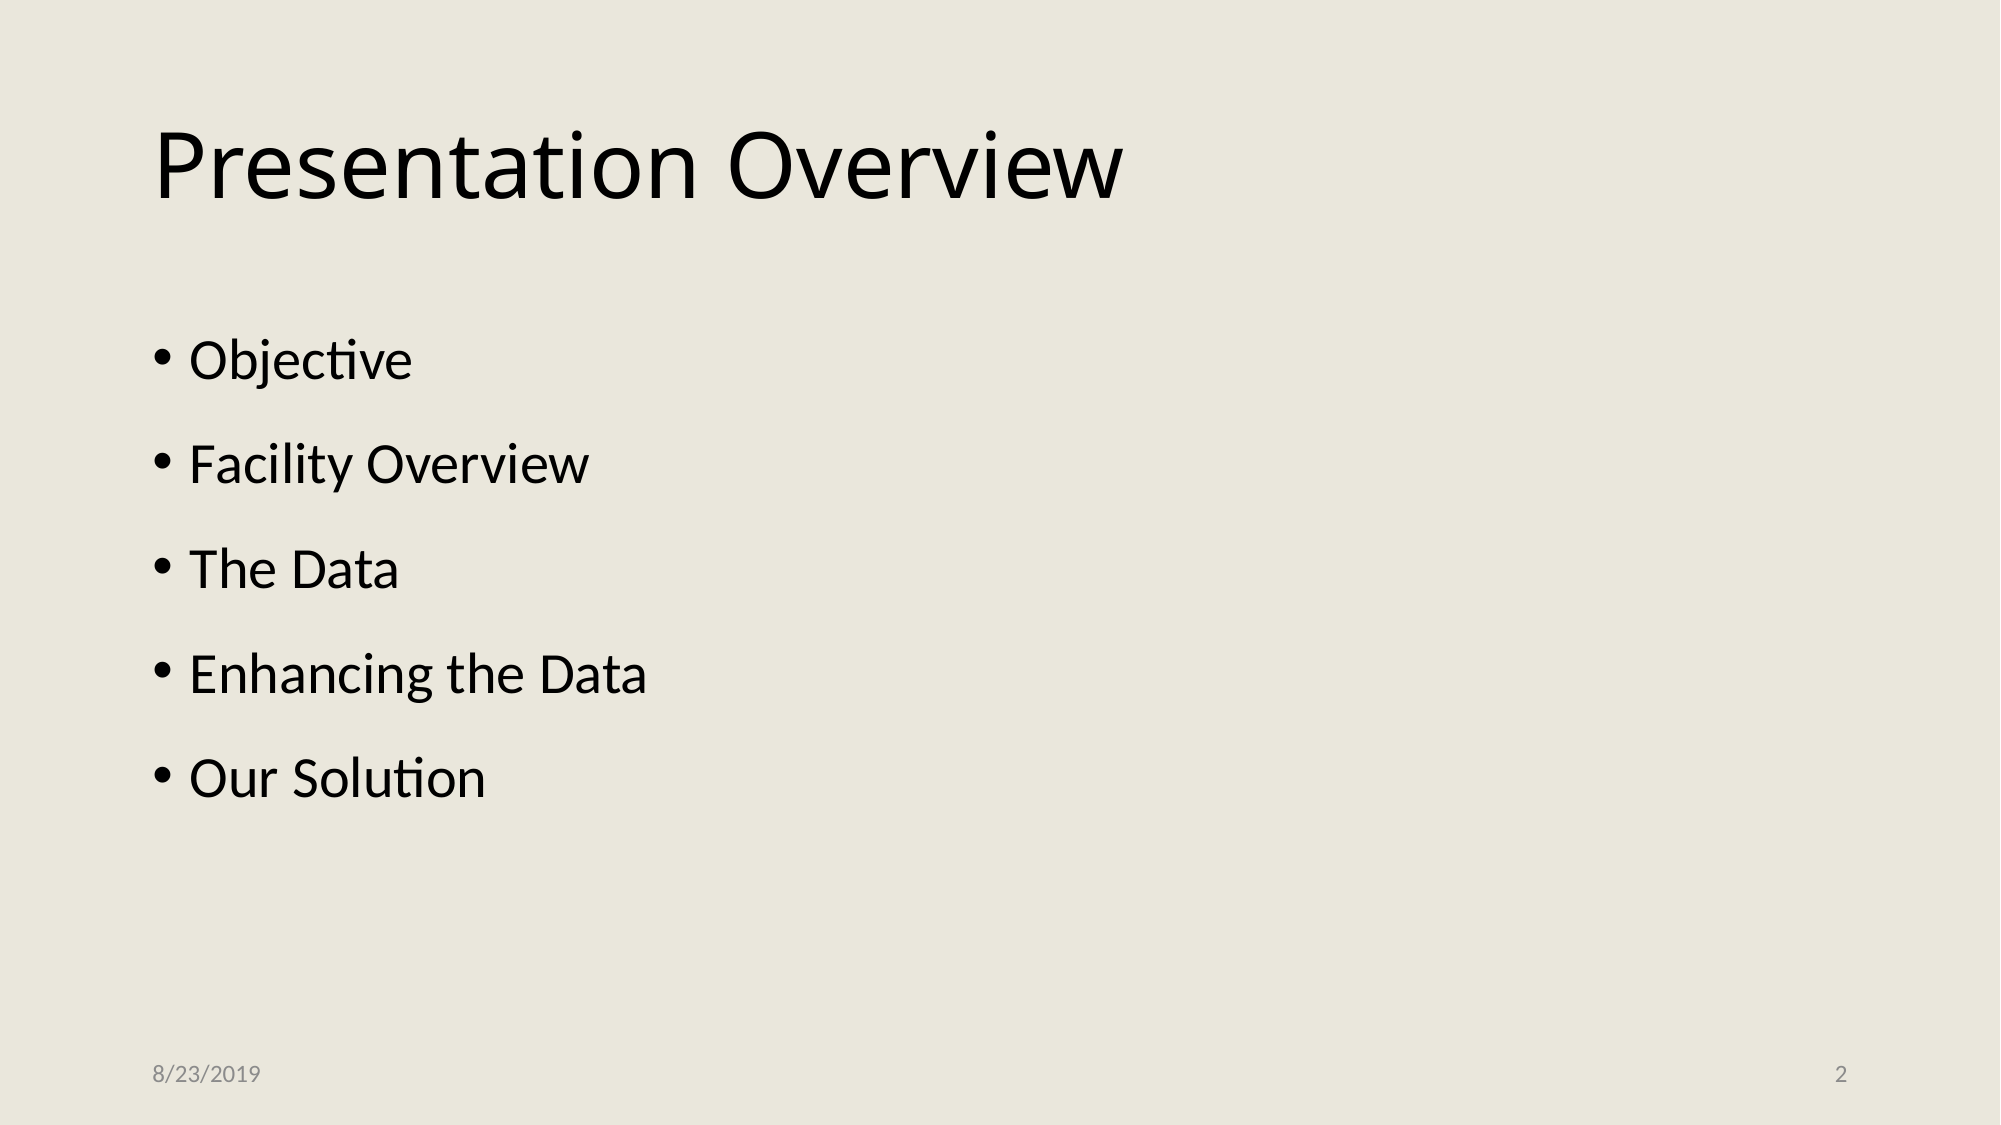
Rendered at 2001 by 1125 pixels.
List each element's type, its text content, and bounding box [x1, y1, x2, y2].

list Objective Facility Overview The Data Enhancing the Data Our Solution [137, 299, 1863, 1014]
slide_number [137, 1042, 588, 1103]
slide_number 2 [1412, 1042, 1863, 1103]
title Presentation Overview [137, 59, 1863, 278]
